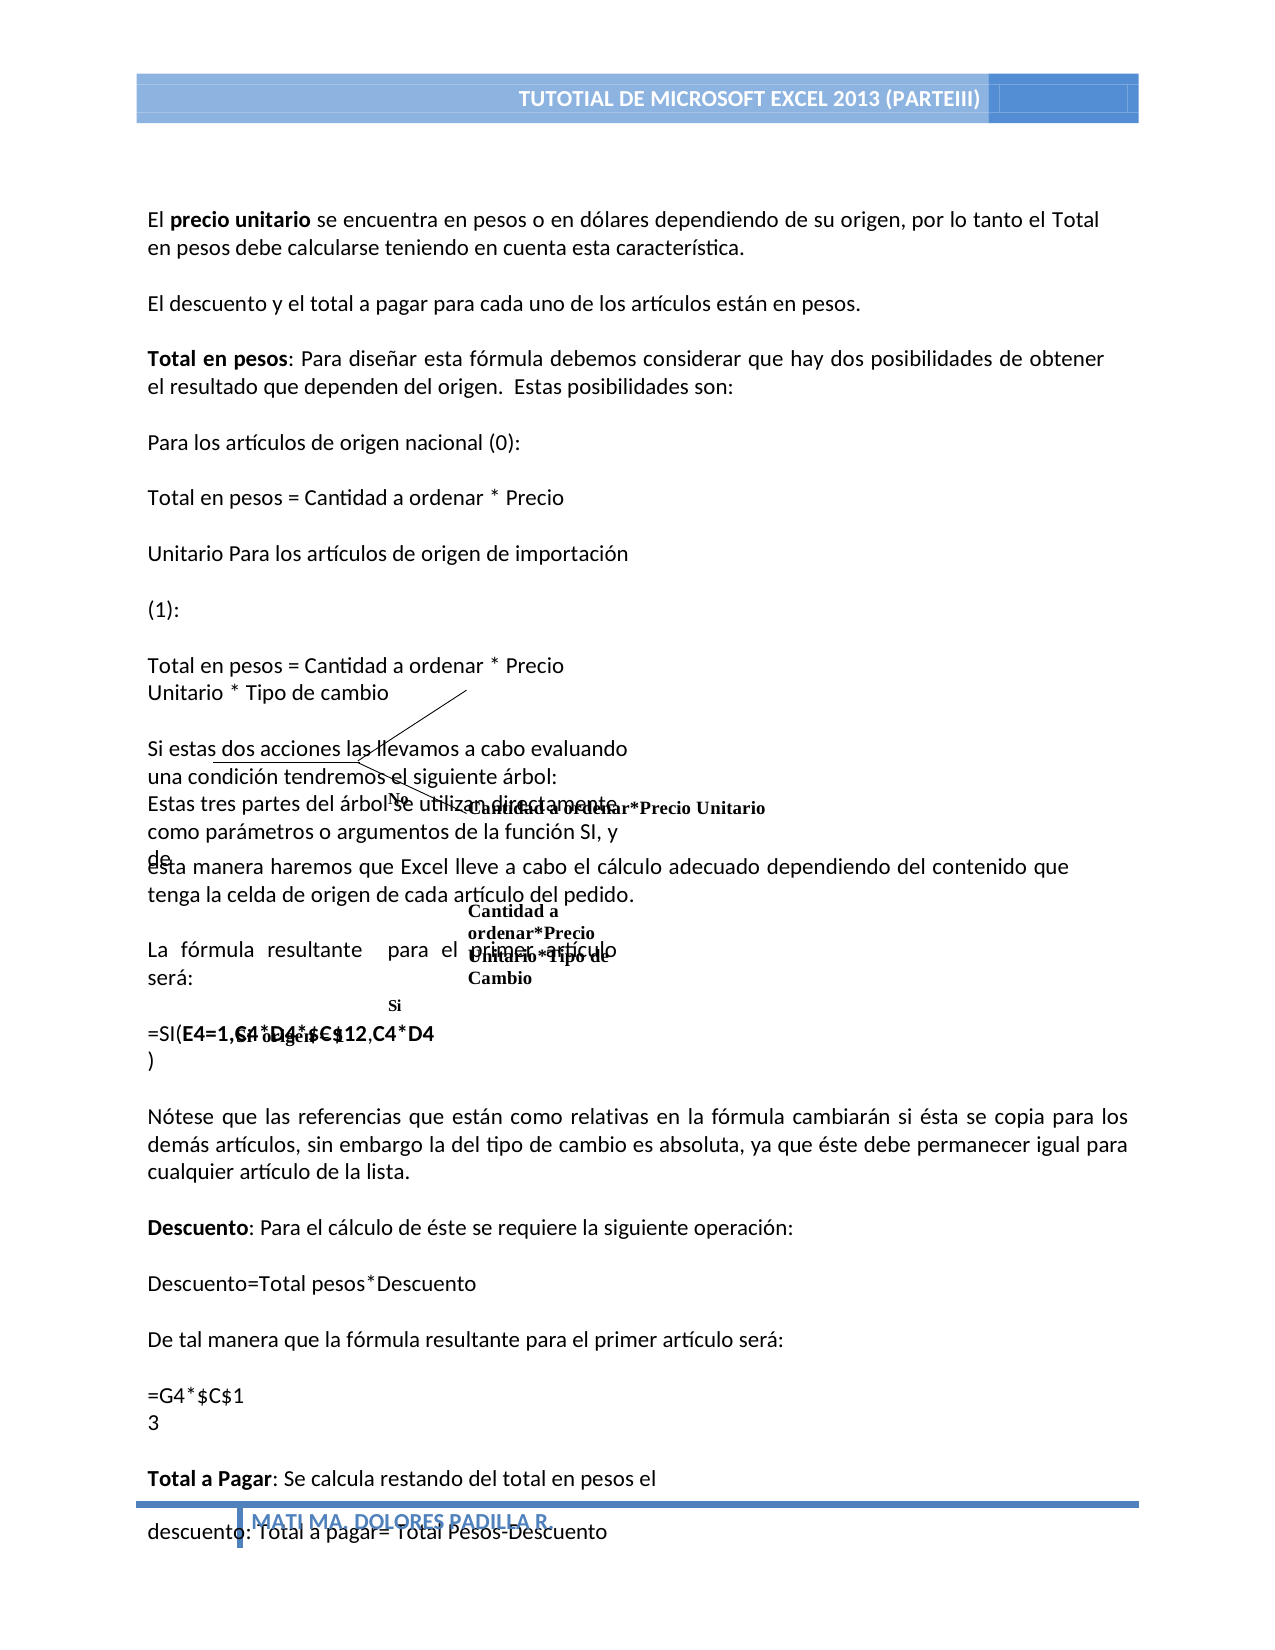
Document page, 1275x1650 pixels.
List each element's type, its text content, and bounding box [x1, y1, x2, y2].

text_box TUTOTIAL DE MICROSOFT EXCEL 2013 (PARTEIII) 5 El precio unitario se encuentra en pesos o en dólares dependiendo de su origen, por lo tanto el Total en pesos debe calcularse teniendo en cuenta esta característica. El descuento y el total a pagar para cada uno de los artículos están en pesos. Total en pesos: Para diseñar esta fórmula debemos considerar que hay dos posibilidades de obtener el resultado que dependen del origen. Estas posibilidades son: Para los artículos de origen nacional (0): Total en pesos = Cantidad a ordenar * Precio Unitario Para los artículos de origen de importación (1): Total en pesos = Cantidad a ordenar * Precio Unitario * Tipo de cambio Si estas dos acciones las llevamos a cabo evaluando una condición tendremos el siguiente árbol: Estas tres partes del árbol se utilizan directamente como parámetros o argumentos de la función SI, y de Cantidad a ordenar*Precio Unitario*Tipo de Cambio Si Si origen = 1 [145, 83, 1131, 763]
text_box [988, 73, 1139, 84]
footer MATI MA. DOLORES PADILLA R. [249, 1506, 555, 1537]
text_box [1131, 112, 1139, 124]
text_box [1131, 84, 1139, 112]
text_box No [386, 788, 412, 811]
text_box esta manera haremos que Excel lleve a cabo el cálculo adecuado dependiendo del contenido que tenga la celda de origen de cada artículo del pedido. La fórmula resultante para el primer artículo será: =SI(E4=1,C4*D4*$C$12,C4*D4) Nótese que las referencias que están como relativas en la fórmula cambiarán si ésta se copia para los demás artículos, sin embargo la del tipo de cambio es absoluta, ya que éste debe permanecer igual para cualquier artículo de la lista. Descuento: Para el cálculo de éste se requiere la siguiente operación: Descuento=Total pesos*Descuento De tal manera que la fórmula resultante para el primer artículo será: =G4*$C$13 Total a Pagar: Se calcula restando del total en pesos el descuento: Total a pagar= Total Pesos-Descuento [145, 851, 1131, 1468]
text_box Cantidad a ordenar*Precio Unitario [465, 796, 770, 821]
